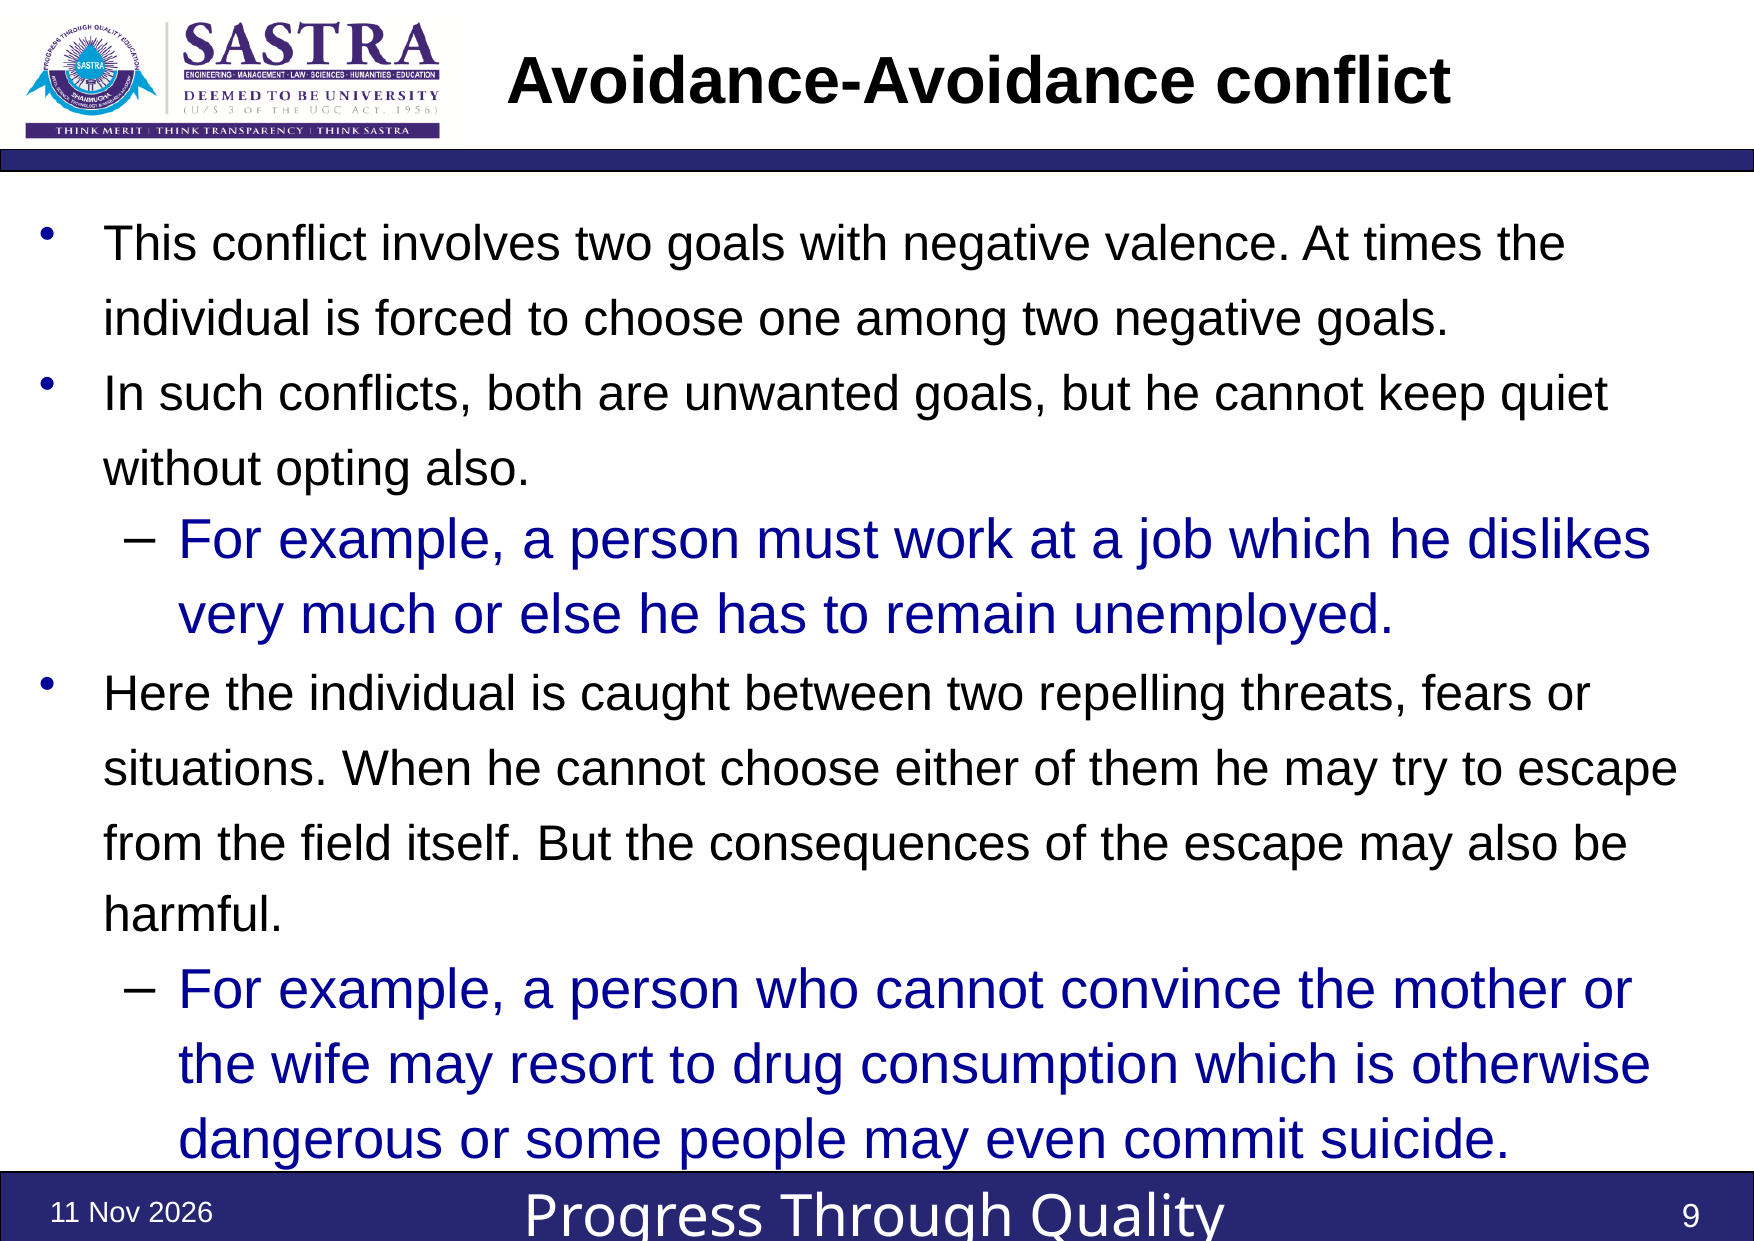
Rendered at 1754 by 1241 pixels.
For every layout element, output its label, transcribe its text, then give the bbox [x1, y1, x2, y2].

title Avoidance-Avoidance conflict [456, 28, 1502, 127]
list This conflict involves two goals with negative valence. At times the individual is forced to choose one among two negative goals. In such conflicts, both are unwanted goals, but he cannot keep quiet without opting also. For example, a person must work at a job which he dislikes very much or else he has to remain unemployed. Here the individual is caught between two repelling threats, fears or situations. When he cannot choose either of them he may try to escape from the field itself. But the consequences of the escape may also be harmful. For example, a person who cannot convince the mother or the wife may resort to drug consumption which is otherwise dangerous or some people may even commit suicide. [21, 186, 1718, 1145]
picture [0, 13, 465, 146]
slide_number 9 [1307, 1184, 1718, 1237]
slide_number 31-Dec-21 [32, 1184, 267, 1236]
